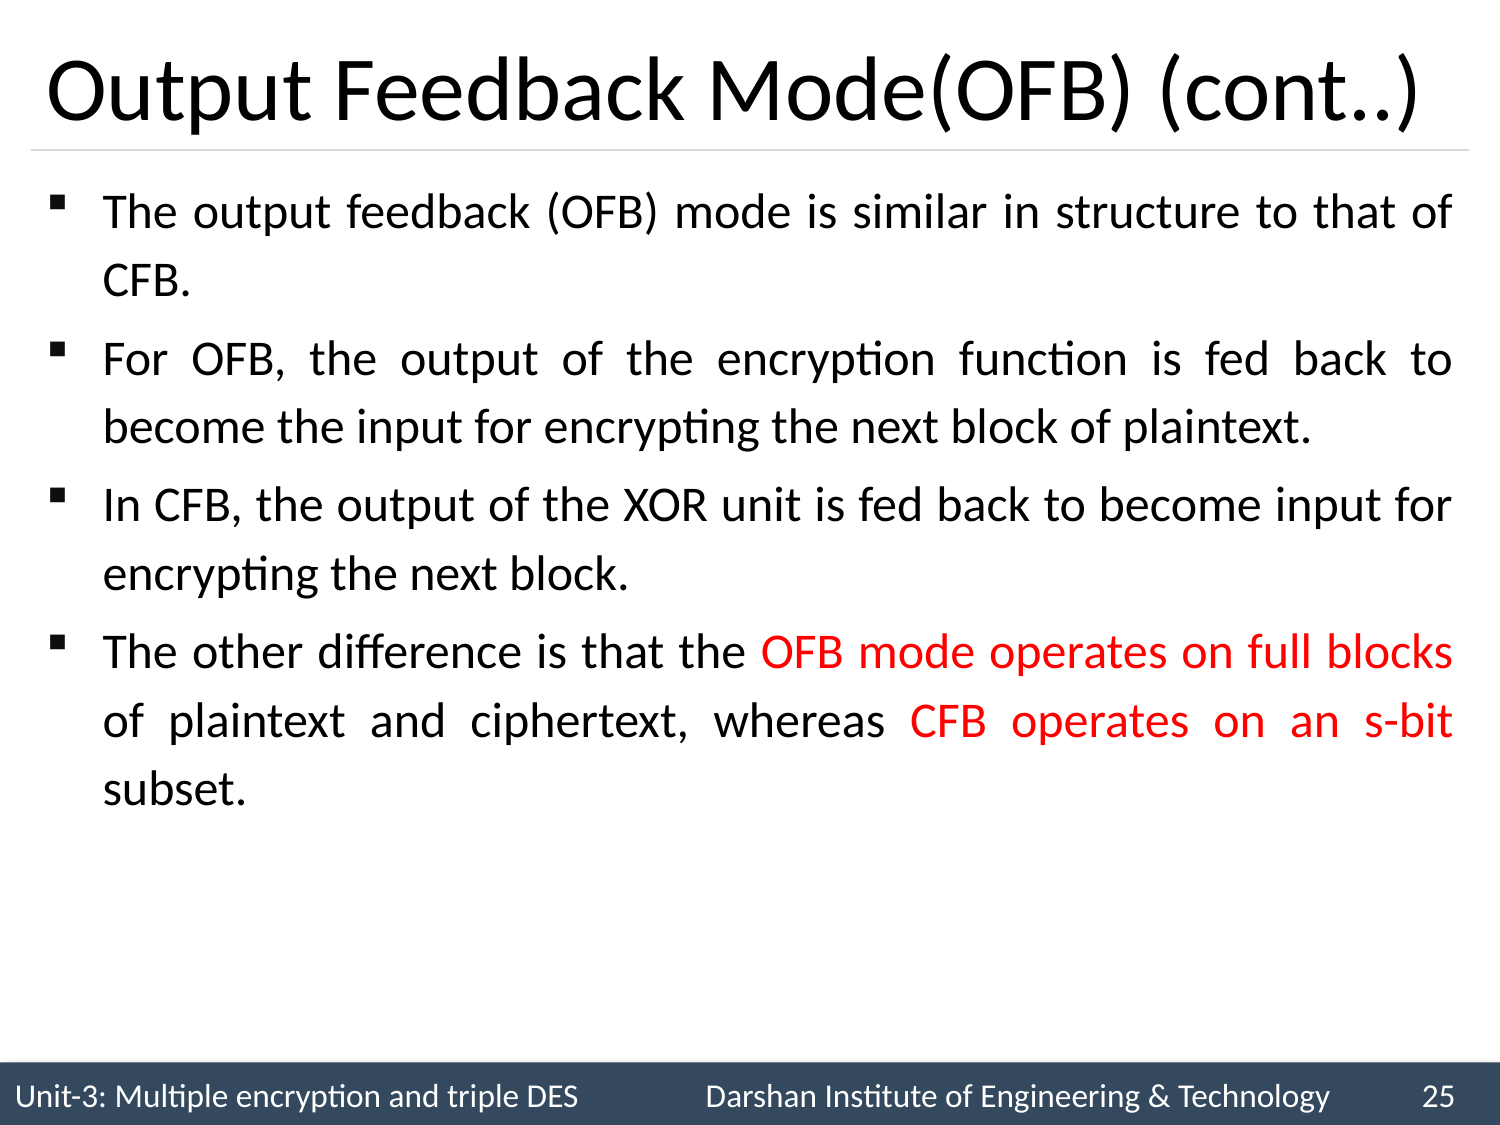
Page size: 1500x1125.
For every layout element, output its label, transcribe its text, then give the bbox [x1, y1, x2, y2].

list The output feedback (OFB) mode is similar in structure to that of CFB. For OFB, the output of the encryption function is fed back to become the input for encrypting the next block of plaintext. In CFB, the output of the XOR unit is fed back to become input for encrypting the next block. The other difference is that the OFB mode operates on full blocks of plaintext and ciphertext, whereas CFB operates on an s-bit subset. [31, 162, 1469, 1038]
title Output Feedback Mode(OFB) (cont..) [31, 17, 1469, 150]
